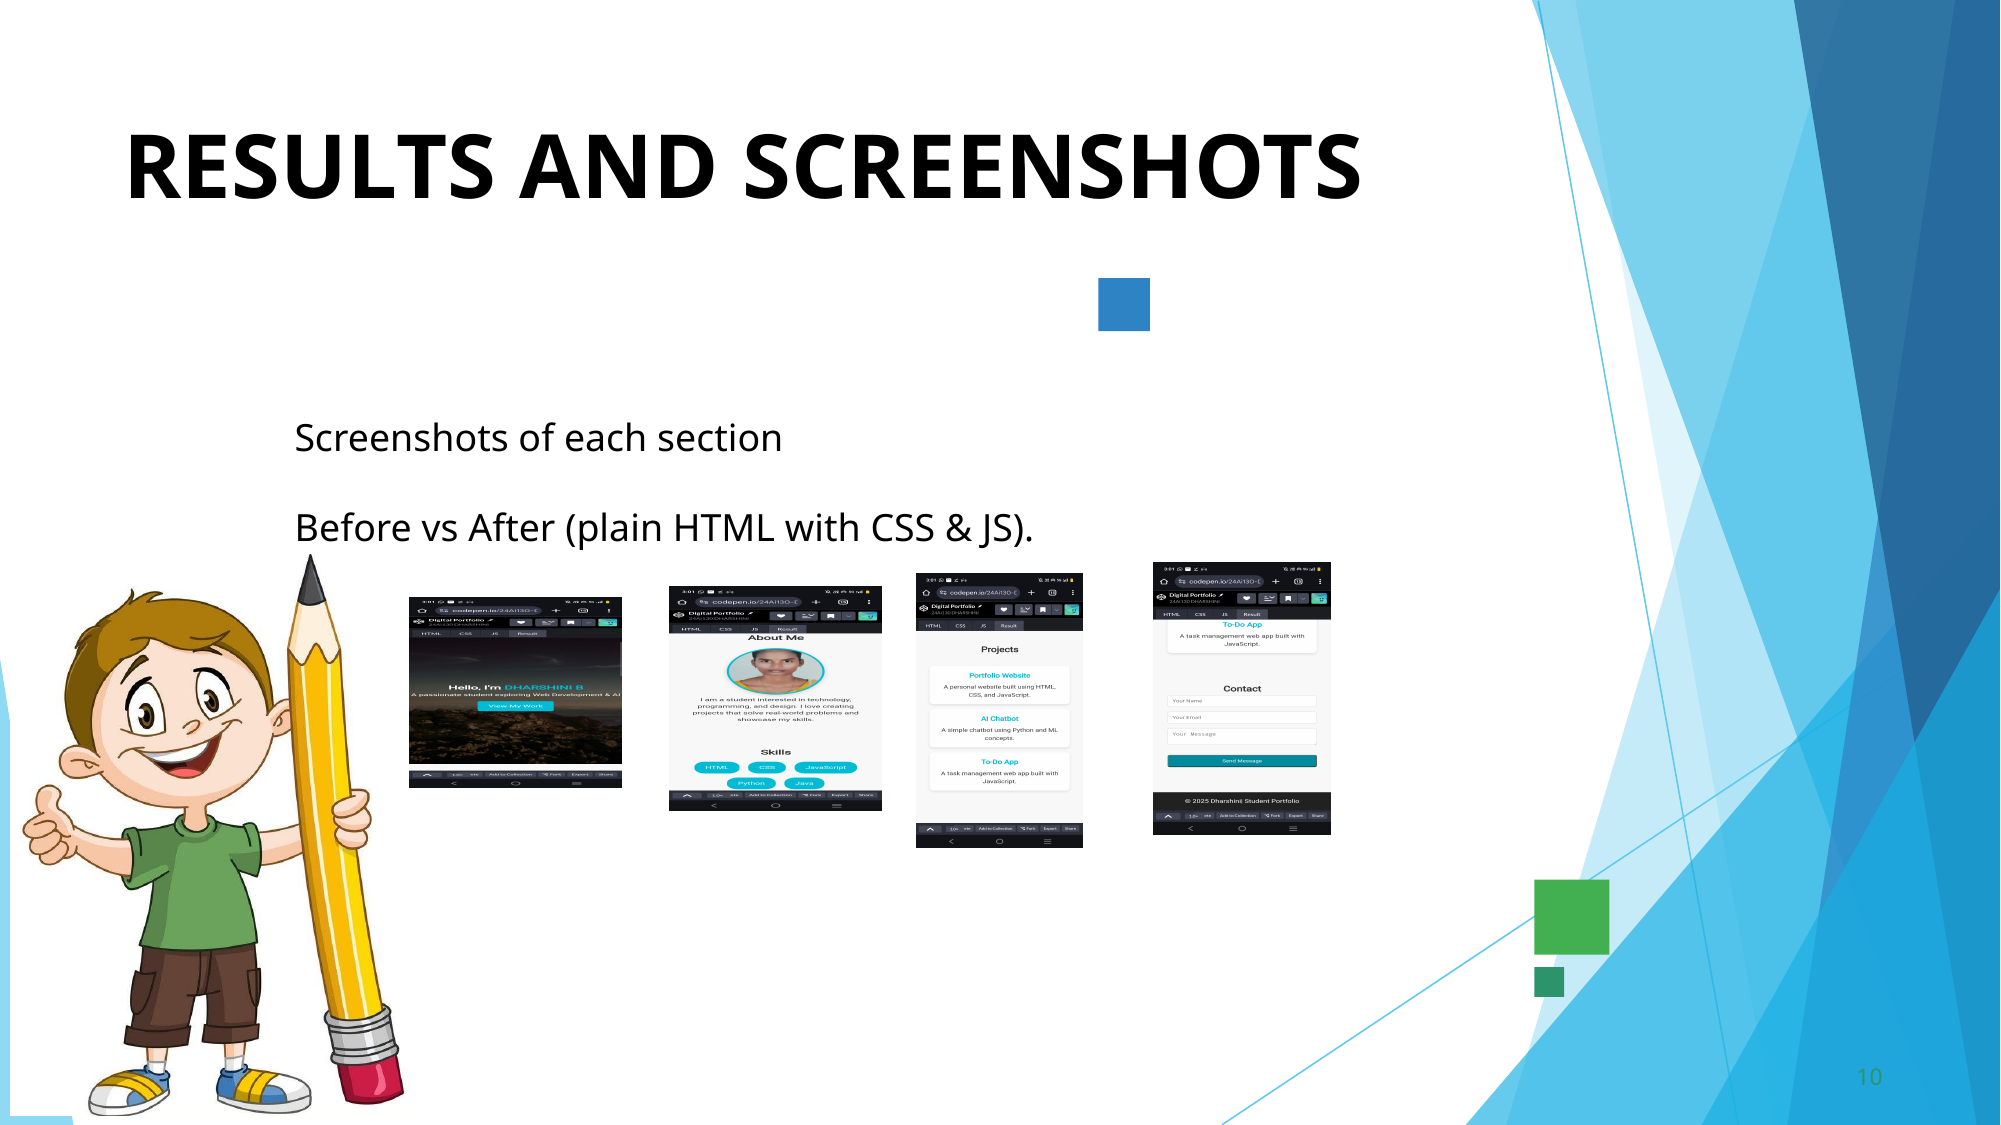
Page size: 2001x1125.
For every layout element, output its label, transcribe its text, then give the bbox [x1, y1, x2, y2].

picture [916, 573, 1083, 848]
text_box [1534, 967, 1565, 997]
text_box [449, 386, 1850, 542]
text_box [1098, 299, 1150, 332]
picture [1153, 562, 1331, 835]
text_box 10 [1849, 1061, 1888, 1095]
picture [669, 586, 882, 811]
title RESULTS AND SCREENSHOTS [120, 106, 1513, 299]
text_box [1534, 879, 1610, 955]
picture [10, 554, 622, 1116]
text_box Screenshots of each section Before vs After (plain HTML with CSS & JS). [279, 406, 1626, 557]
